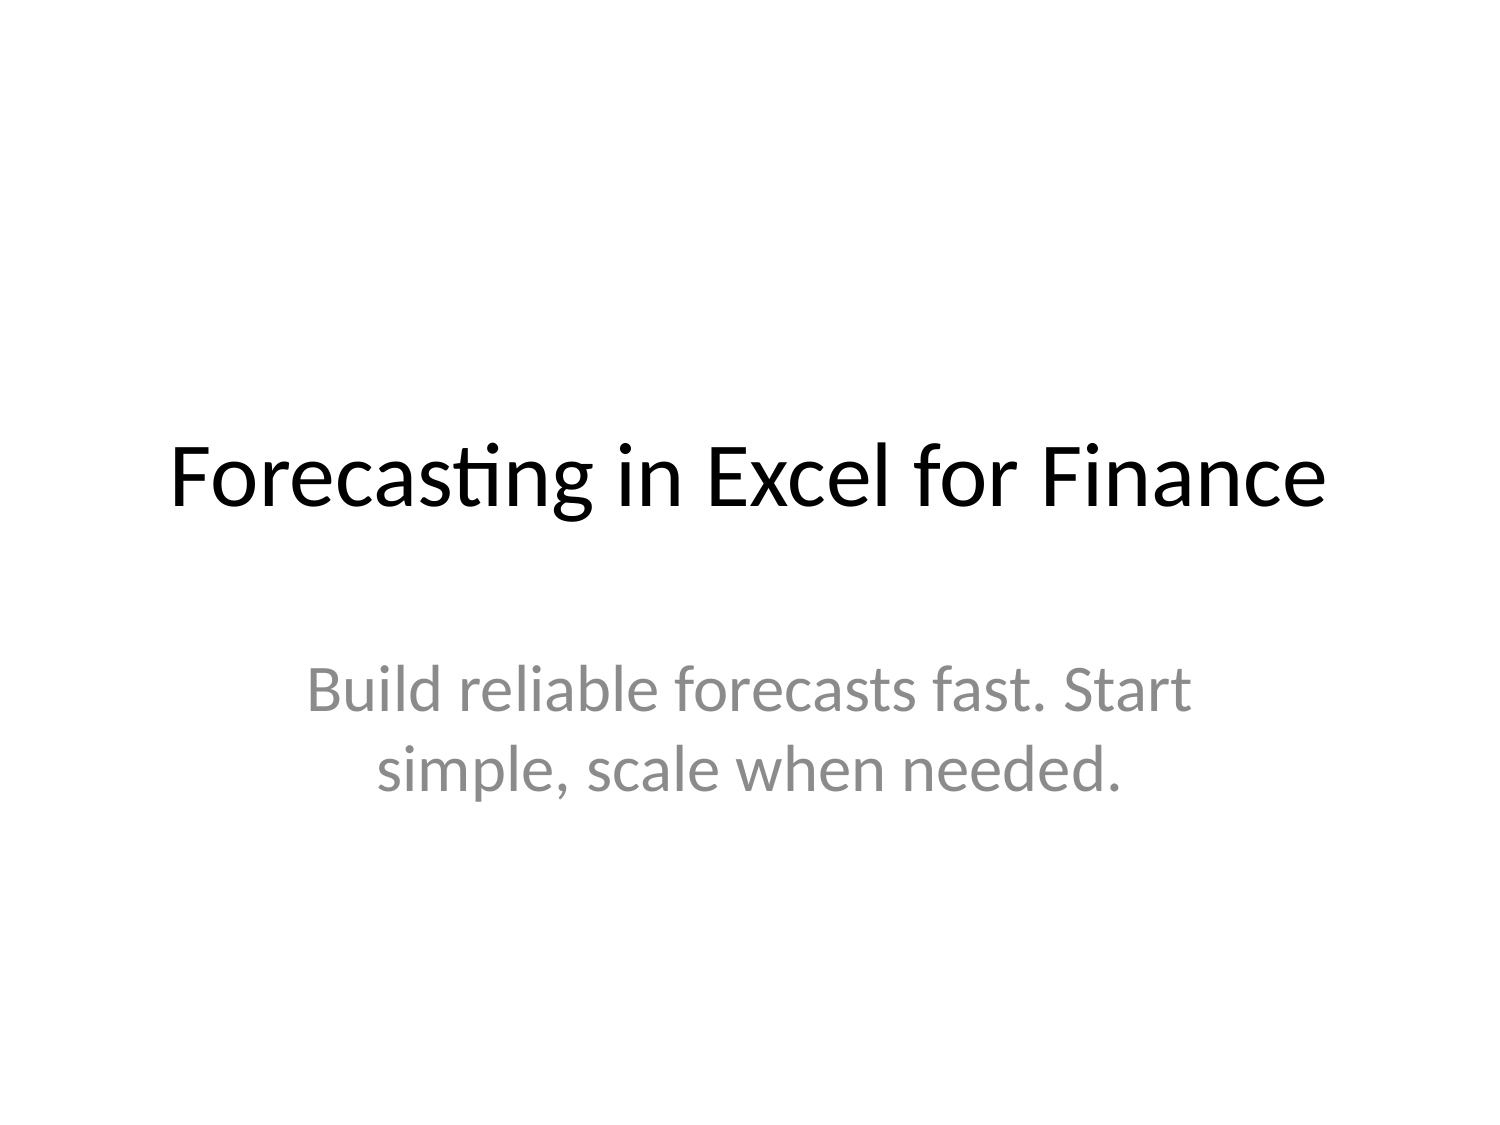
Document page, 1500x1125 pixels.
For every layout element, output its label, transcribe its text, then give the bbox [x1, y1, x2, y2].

title Forecasting in Excel for Finance [112, 349, 1388, 591]
subtitle Build reliable forecasts fast. Start simple, scale when needed. [225, 637, 1275, 925]
